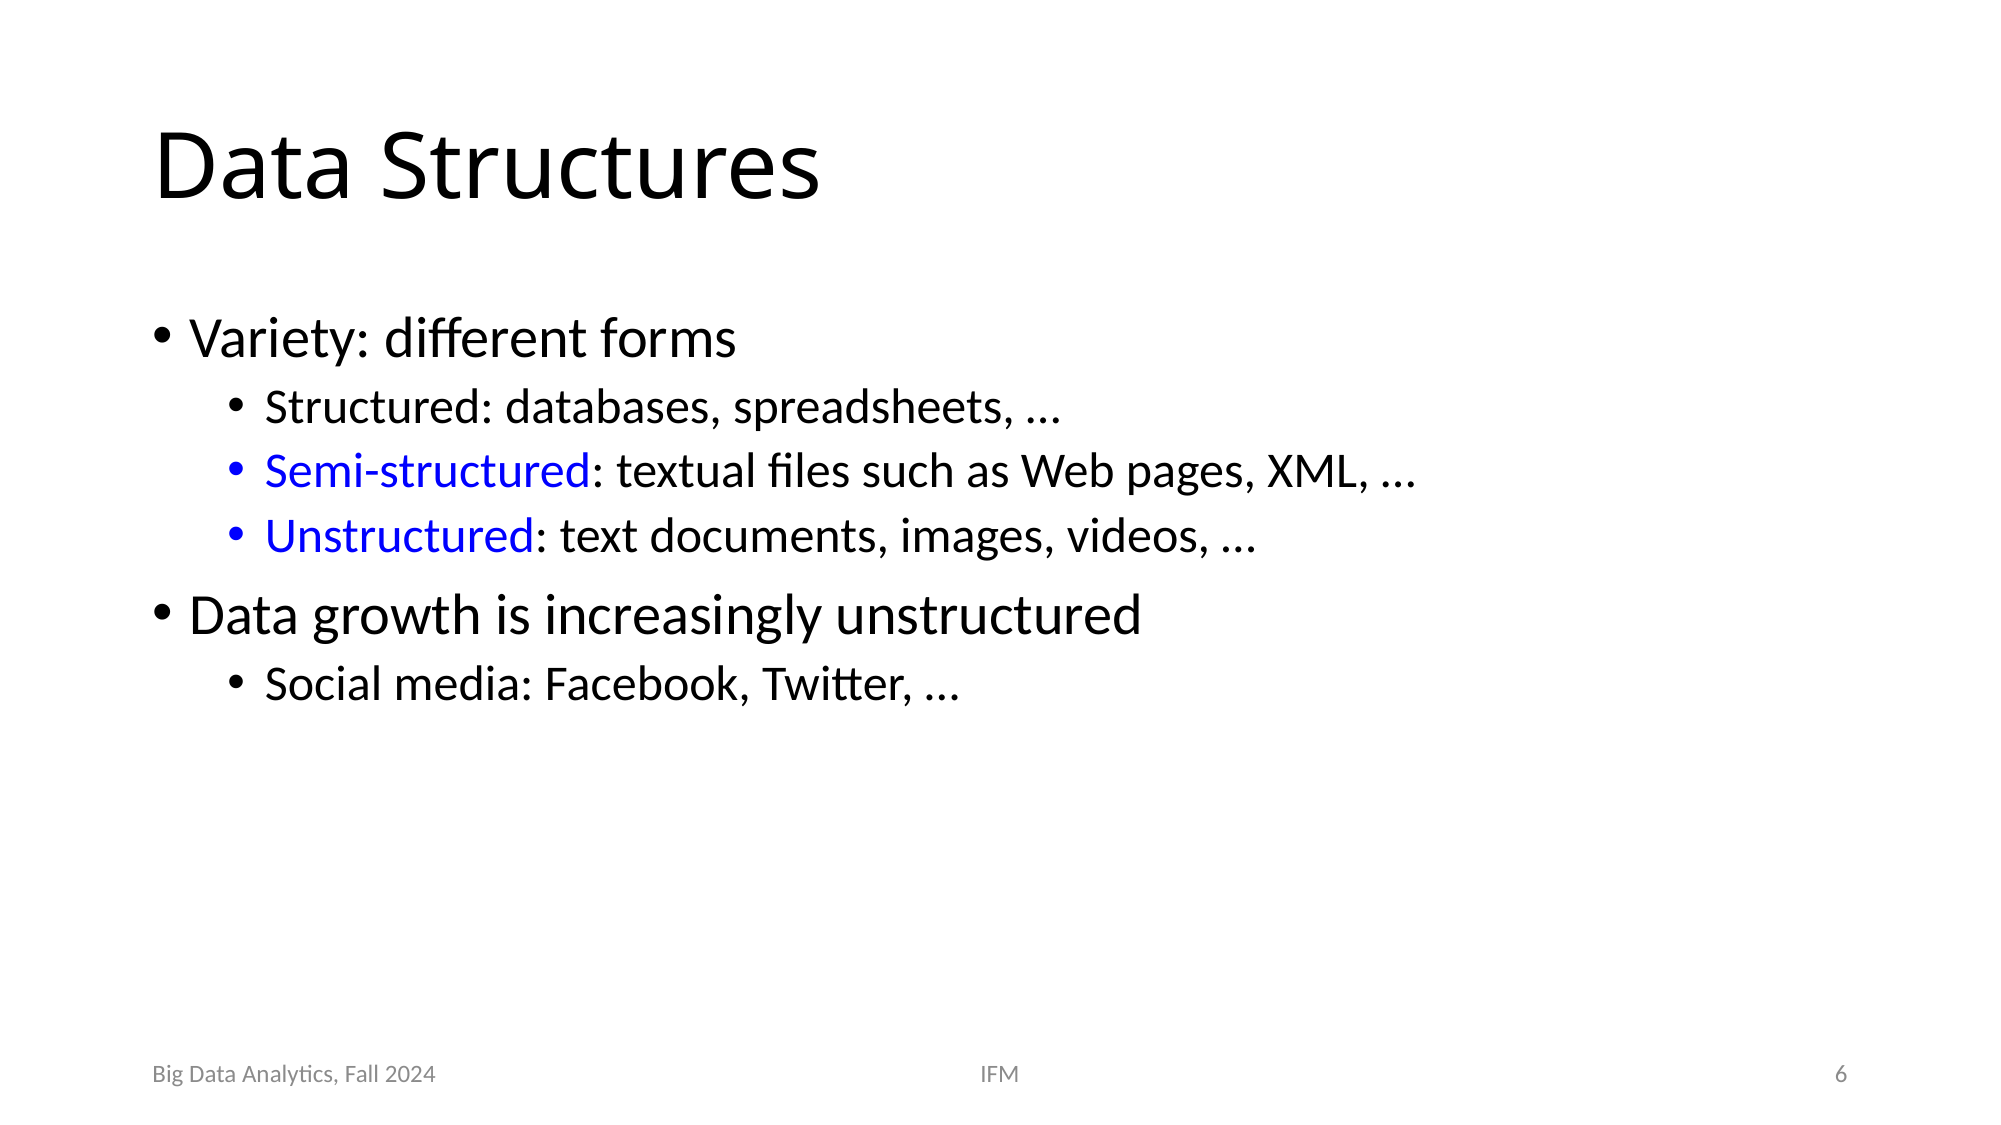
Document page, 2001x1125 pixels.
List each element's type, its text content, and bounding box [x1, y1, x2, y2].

slide_number 6 [1412, 1042, 1863, 1103]
list Variety: different forms Structured: databases, spreadsheets, … Semi-structured: textual files such as Web pages, XML, … Unstructured: text documents, images, videos, … Data growth is increasingly unstructured Social media: Facebook, Twitter, … [137, 299, 1863, 1014]
slide_number Big Data Analytics, Fall 2024 [137, 1042, 588, 1103]
footer IFM [662, 1042, 1338, 1103]
title Data Structures [137, 59, 1863, 278]
